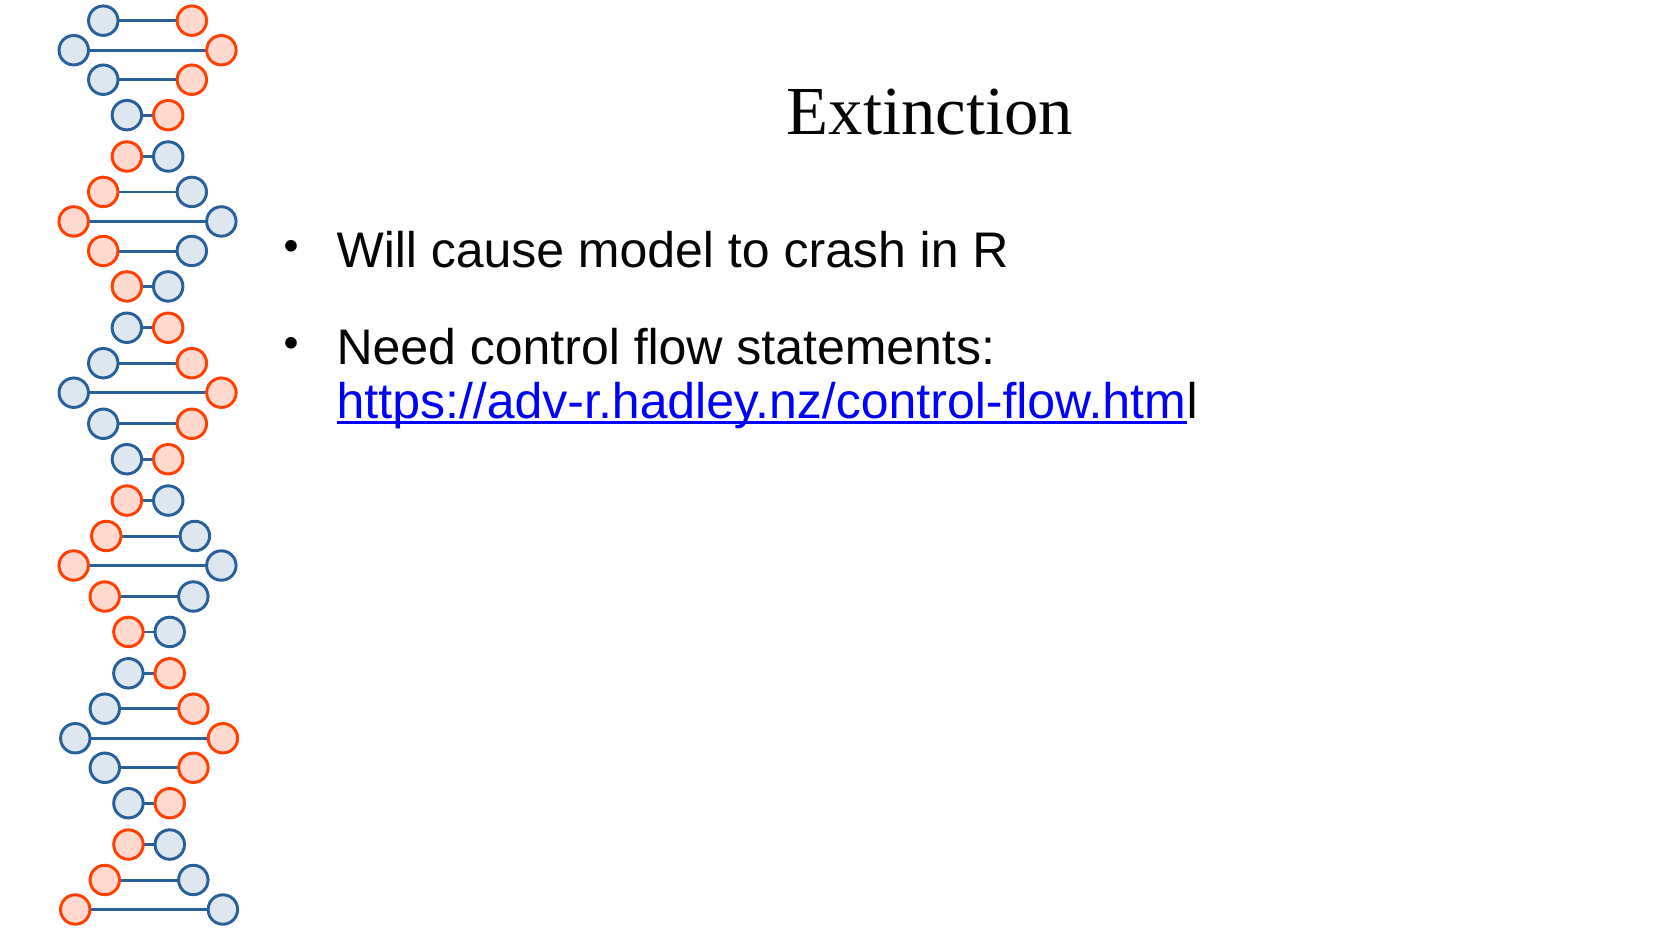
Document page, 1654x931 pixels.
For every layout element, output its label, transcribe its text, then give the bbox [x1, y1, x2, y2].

title Extinction [265, 35, 1595, 189]
list Will cause model to crash in R Need control flow statements: https://adv-r.hadley.nz/control-flow.html [265, 224, 1595, 764]
